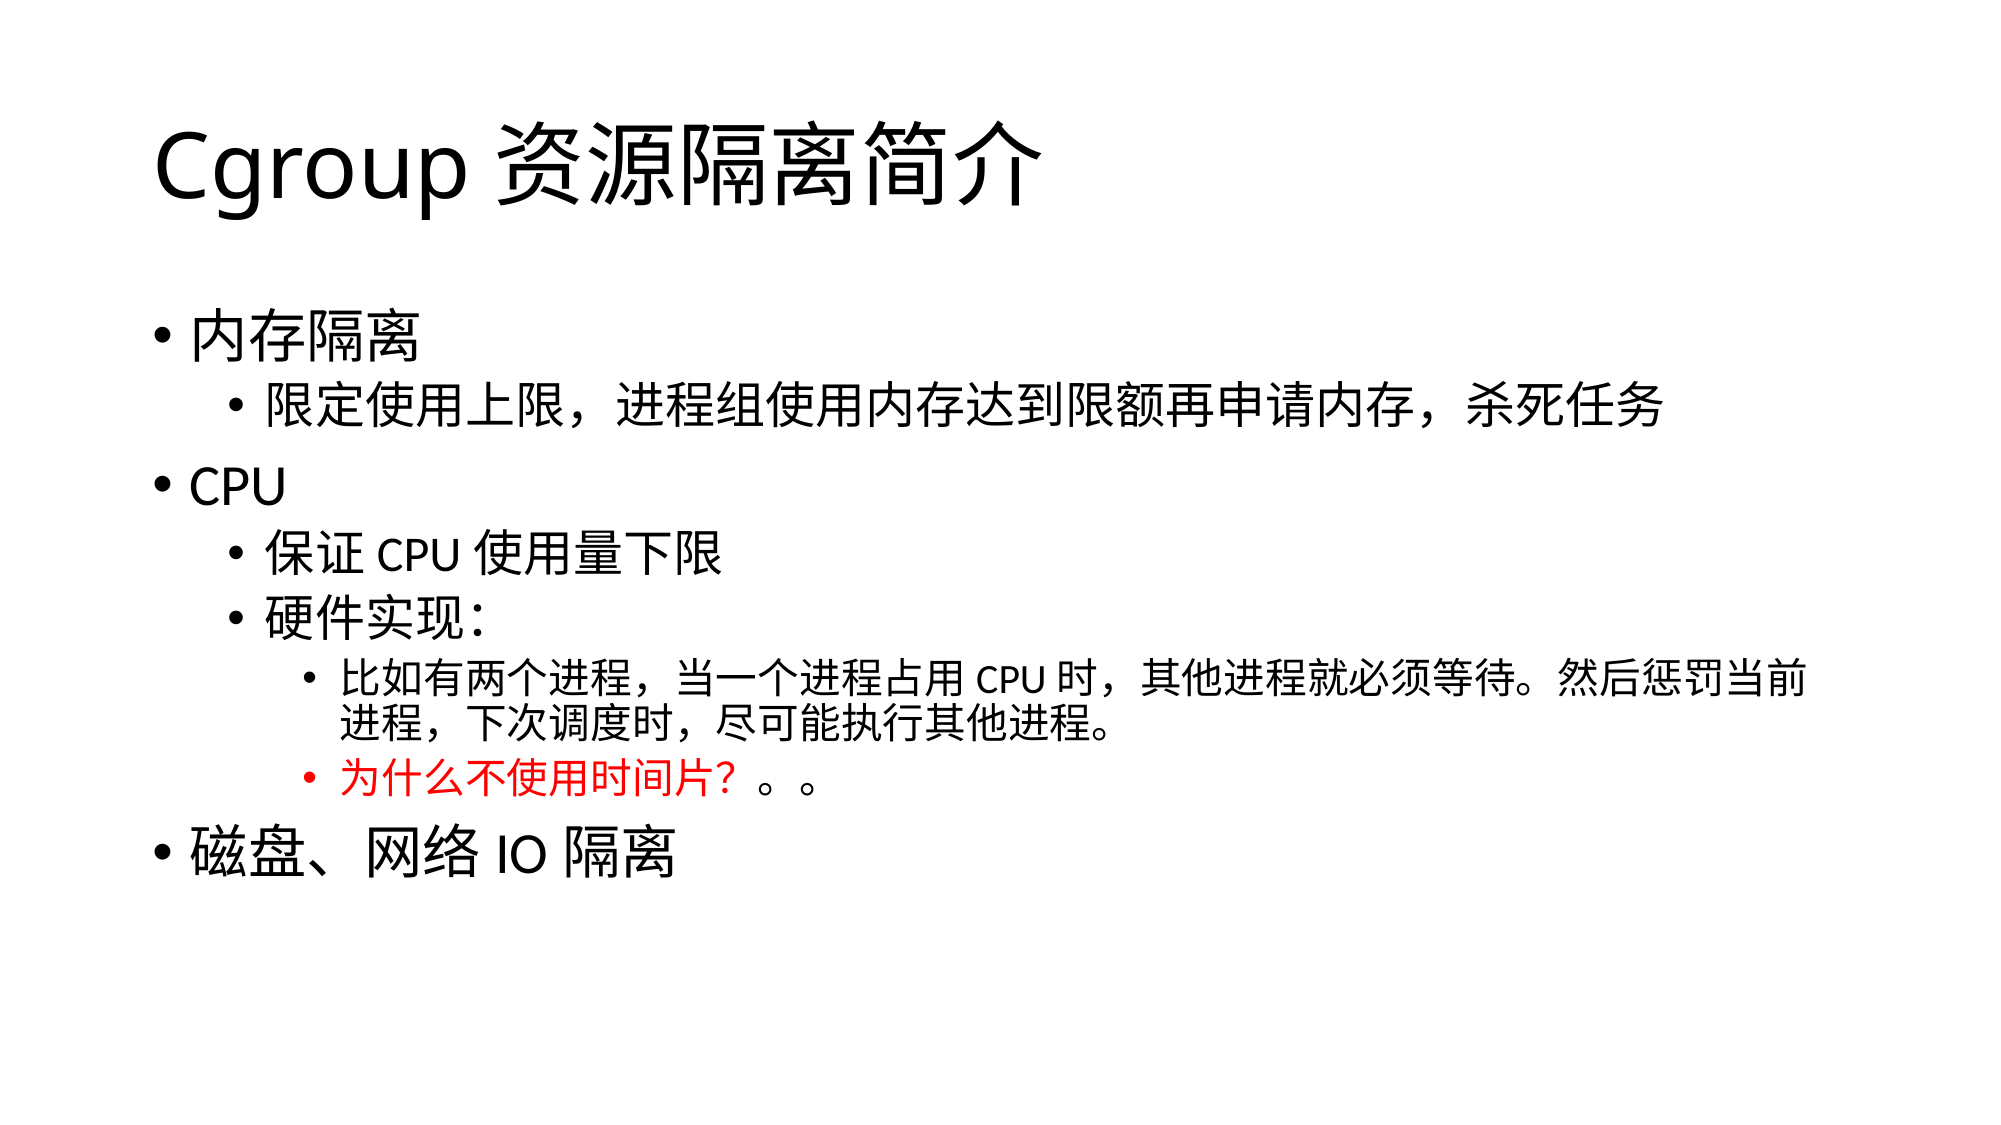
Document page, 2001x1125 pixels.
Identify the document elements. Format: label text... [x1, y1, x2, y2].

title Cgroup资源隔离简介 [137, 59, 1863, 278]
list 内存隔离 限定使用上限，进程组使用内存达到限额再申请内存，杀死任务 CPU 保证CPU使用量下限 硬件实现： 比如有两个进程，当一个进程占用CPU时，其他进程就必须等待。然后惩罚当前进程，下次调度时，尽可能执行其他进程。 为什么不使用时间片？。。 磁盘、网络IO隔离 [137, 299, 1863, 1014]
